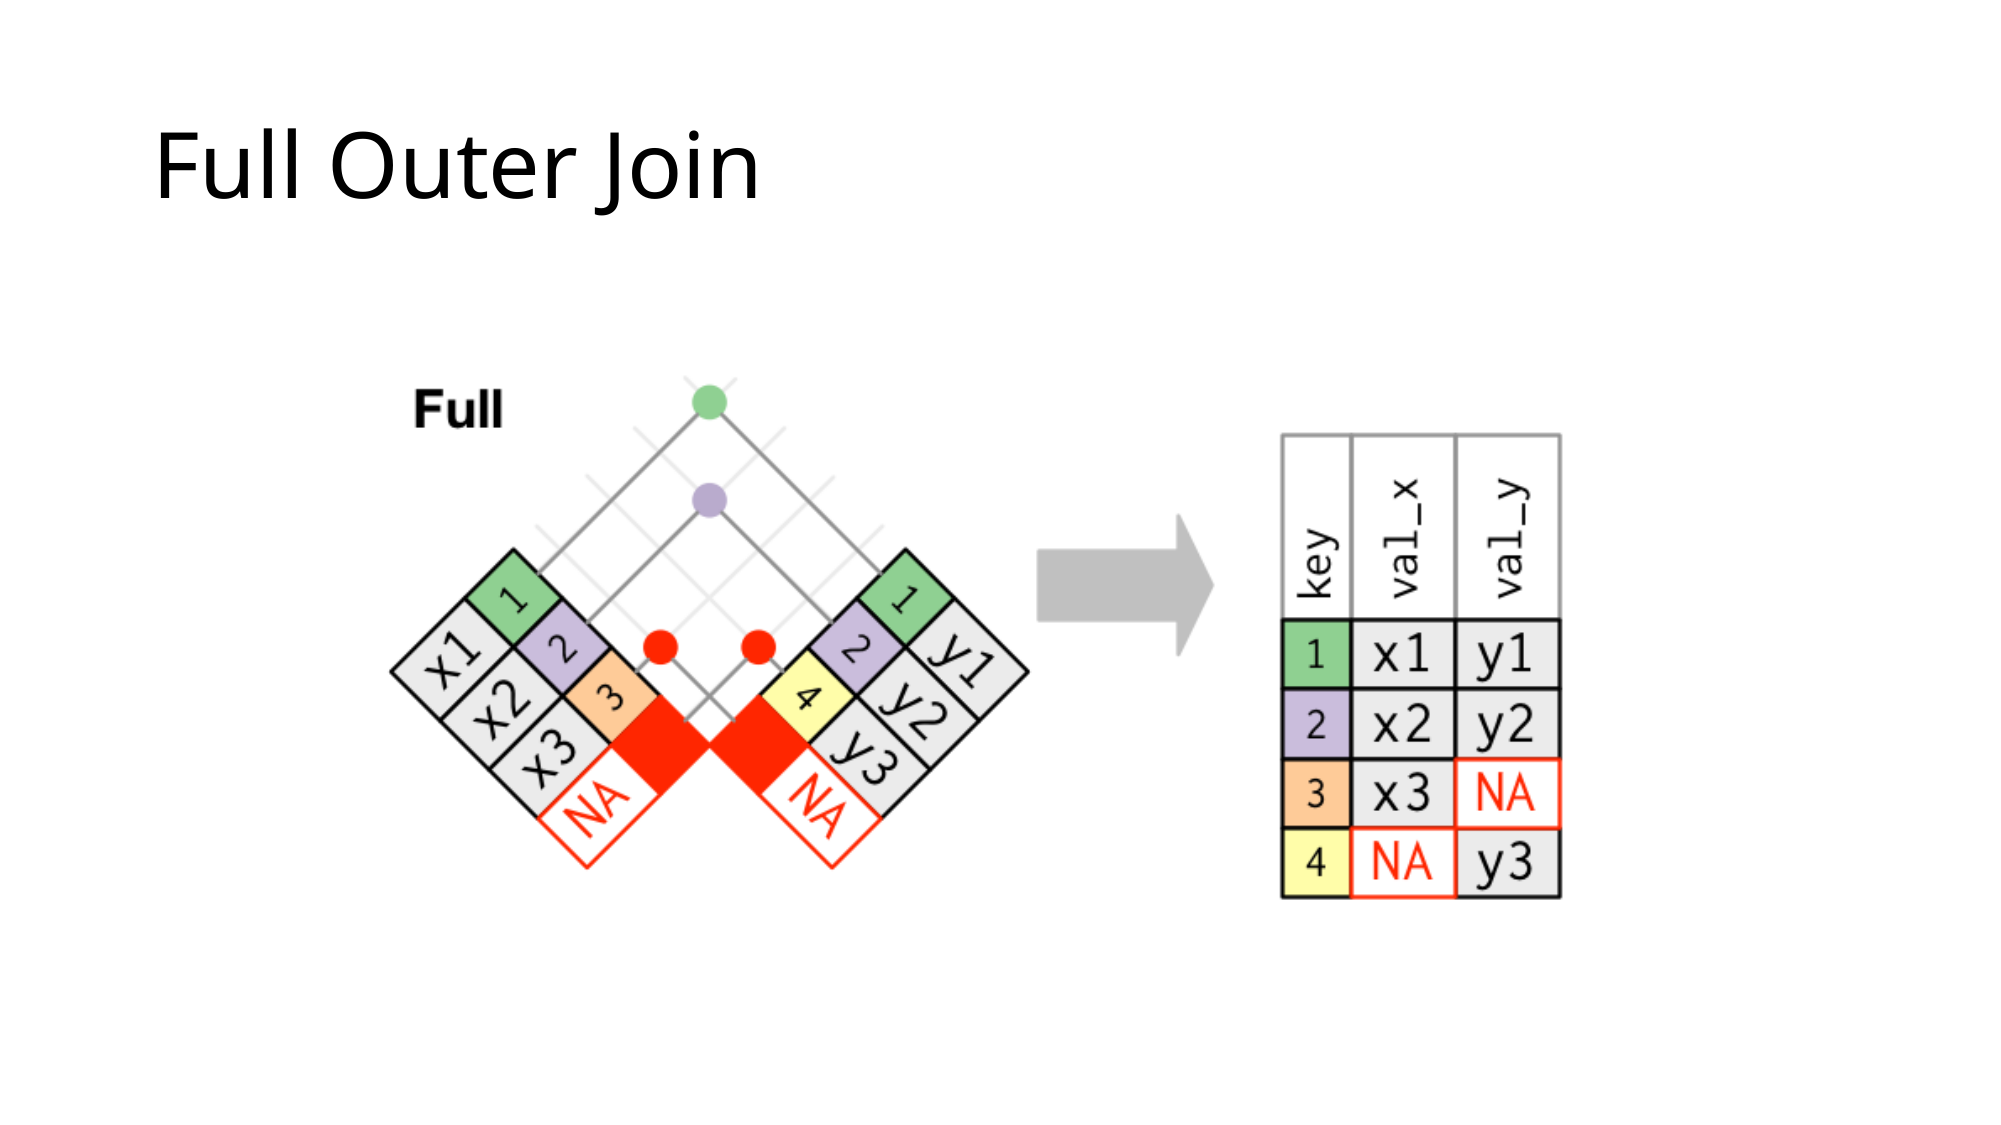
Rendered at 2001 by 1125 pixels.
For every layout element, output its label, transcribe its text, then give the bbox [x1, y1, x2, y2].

picture [336, 349, 1576, 902]
title Full Outer Join [137, 59, 1863, 278]
